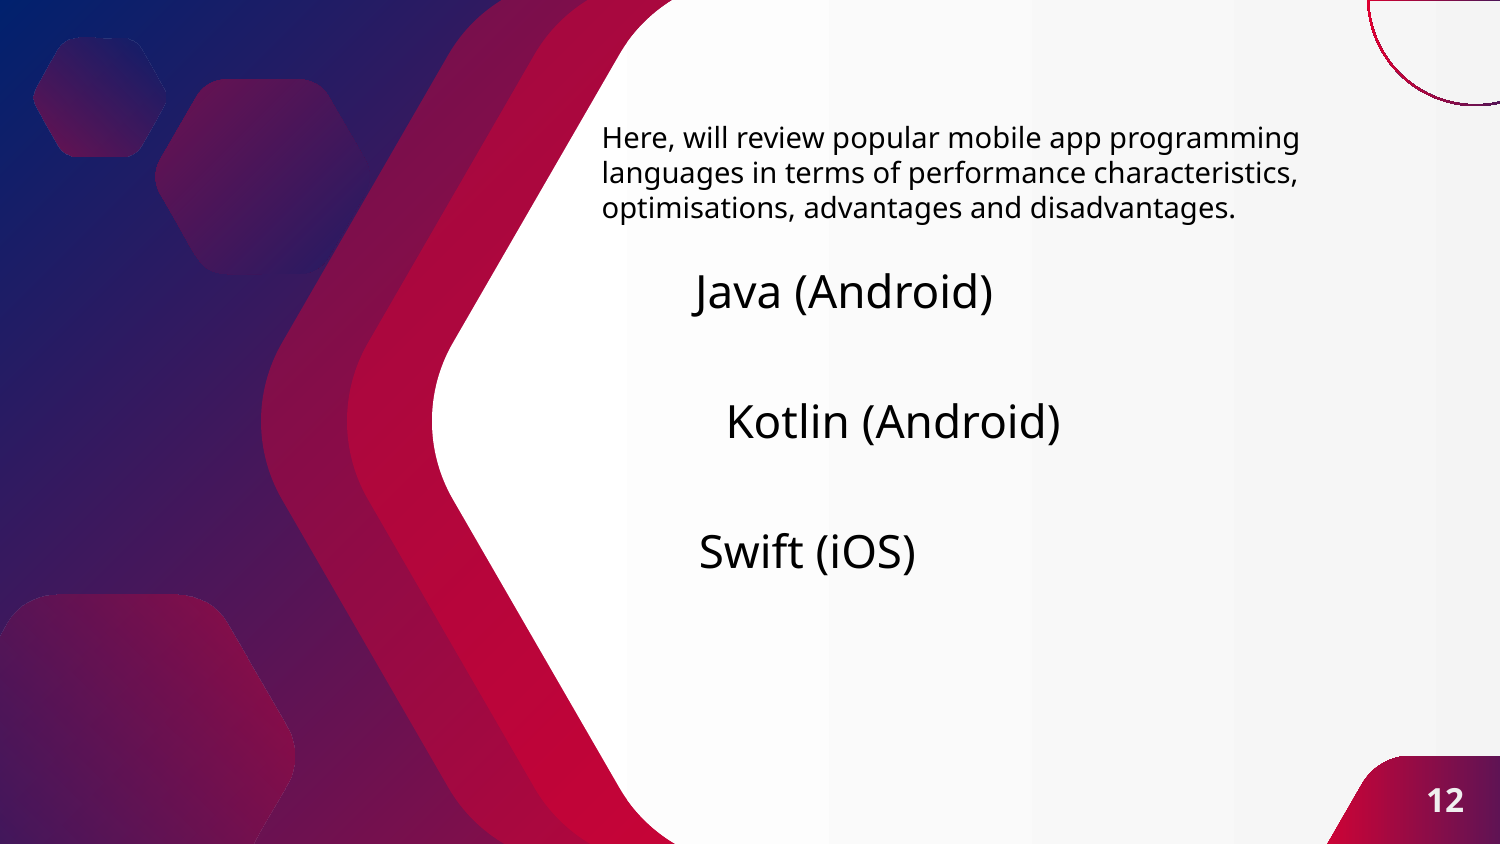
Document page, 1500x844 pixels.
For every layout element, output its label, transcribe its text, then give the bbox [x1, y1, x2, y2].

subtitle Java (Android) [519, 263, 1009, 317]
title Here, will review popular mobile app programming languages in terms of performance characteristics, optimisations, advantages and disadvantages. [586, 102, 1462, 241]
slide_number 12 [1389, 755, 1500, 844]
subtitle Kotlin (Android) [586, 394, 1076, 447]
subtitle Swift (iOS) [586, 524, 931, 577]
